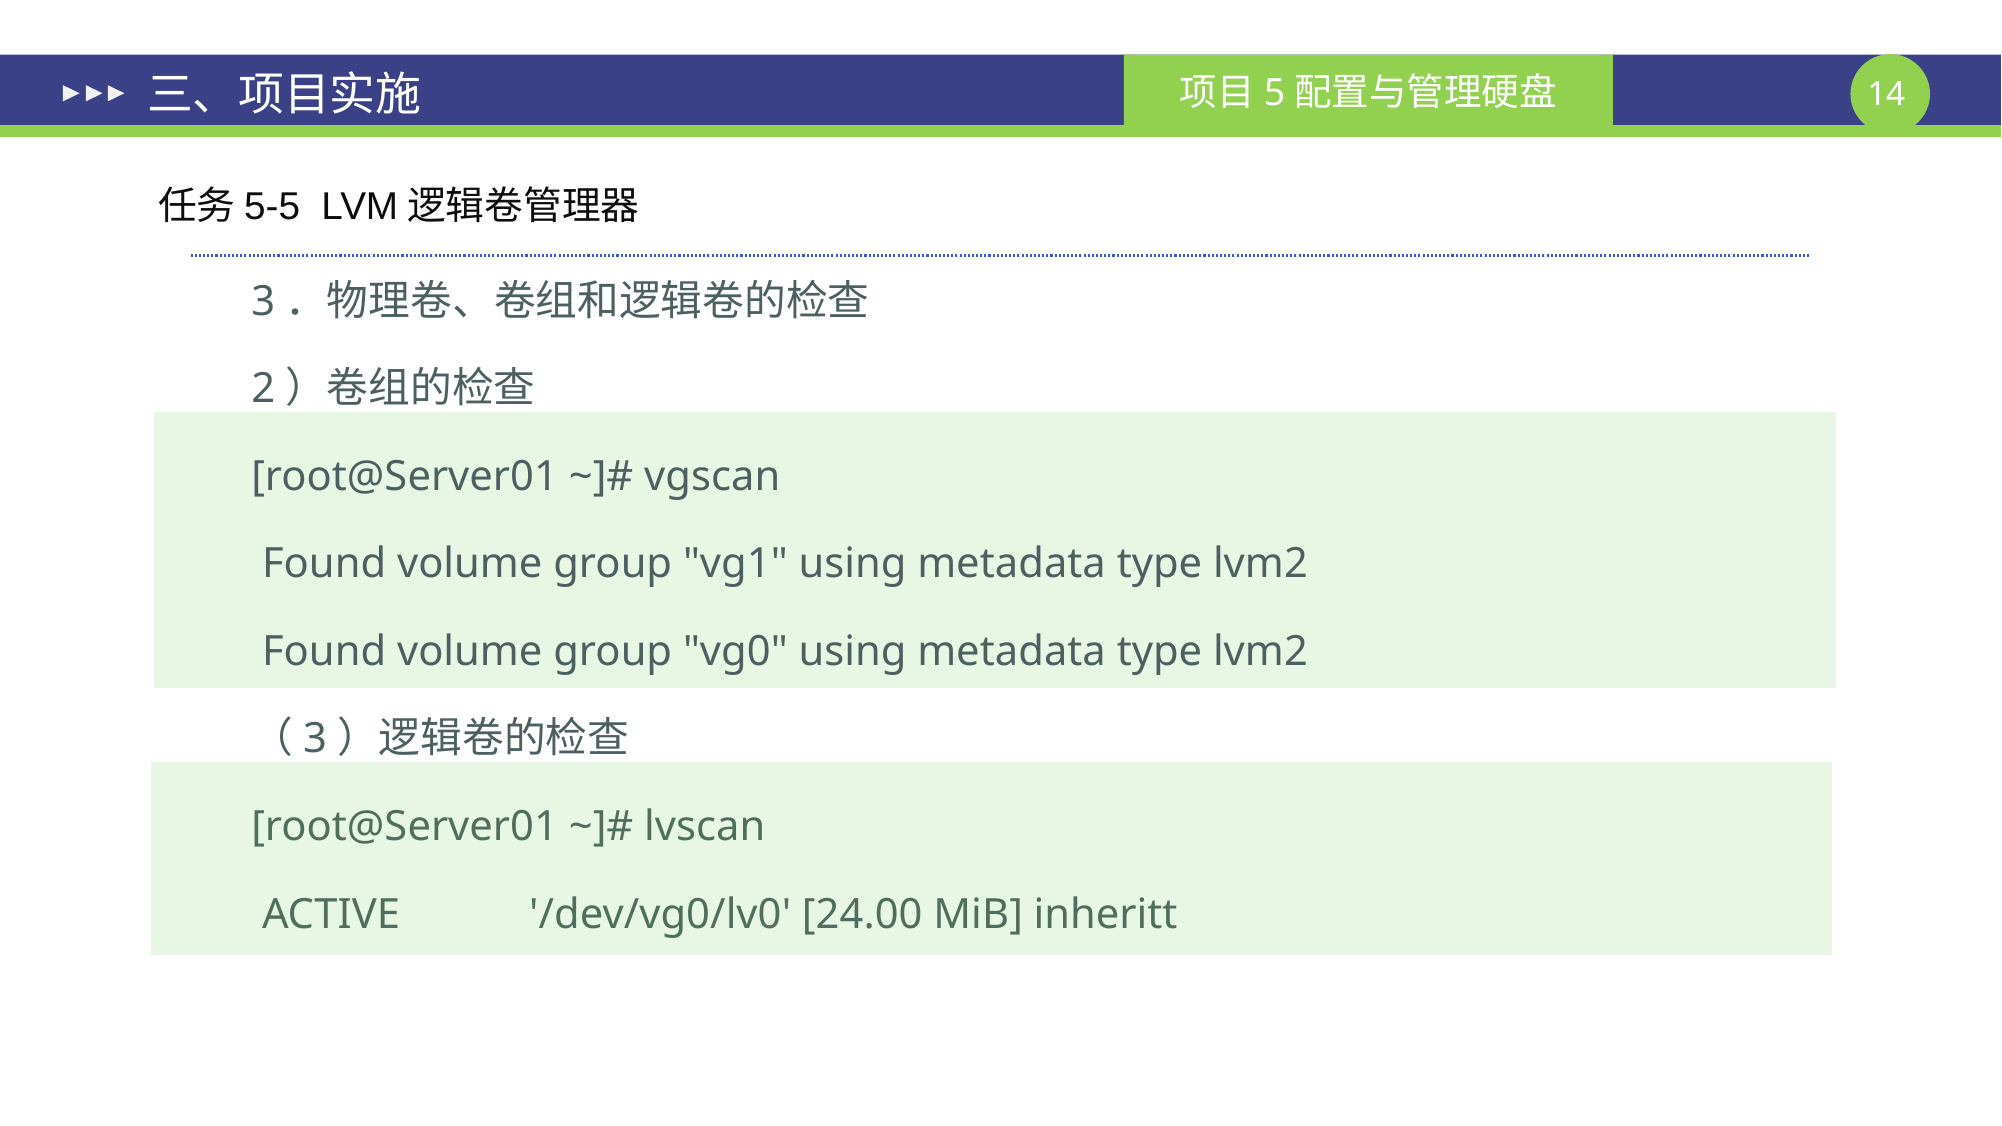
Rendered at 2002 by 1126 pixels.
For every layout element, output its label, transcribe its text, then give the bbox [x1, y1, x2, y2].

text_box 3．物理卷、卷组和逻辑卷的检查 2）卷组的检查 [root@Server01 ~]# vgscan Found volume group "vg1" using metadata type lvm2 Found volume group "vg0" using metadata type lvm2 （3）逻辑卷的检查 [root@Server01 ~]# lvscan ACTIVE '/dev/vg0/lv0' [24.00 MiB] inheritt [161, 241, 1784, 412]
picture [154, 412, 1836, 688]
list 任务5-5 LVM逻辑卷管理器 [138, 161, 1901, 238]
text_box 3．物理卷、卷组和逻辑卷的检查 2）卷组的检查 [root@Server01 ~]# vgscan Found volume group "vg1" using metadata type lvm2 Found volume group "vg0" using metadata type lvm2 （3）逻辑卷的检查 [root@Server01 ~]# lvscan ACTIVE '/dev/vg0/lv0' [24.00 MiB] inheritt [161, 699, 1784, 759]
title 三、项目实施 [127, 59, 1207, 126]
picture [151, 762, 1833, 955]
